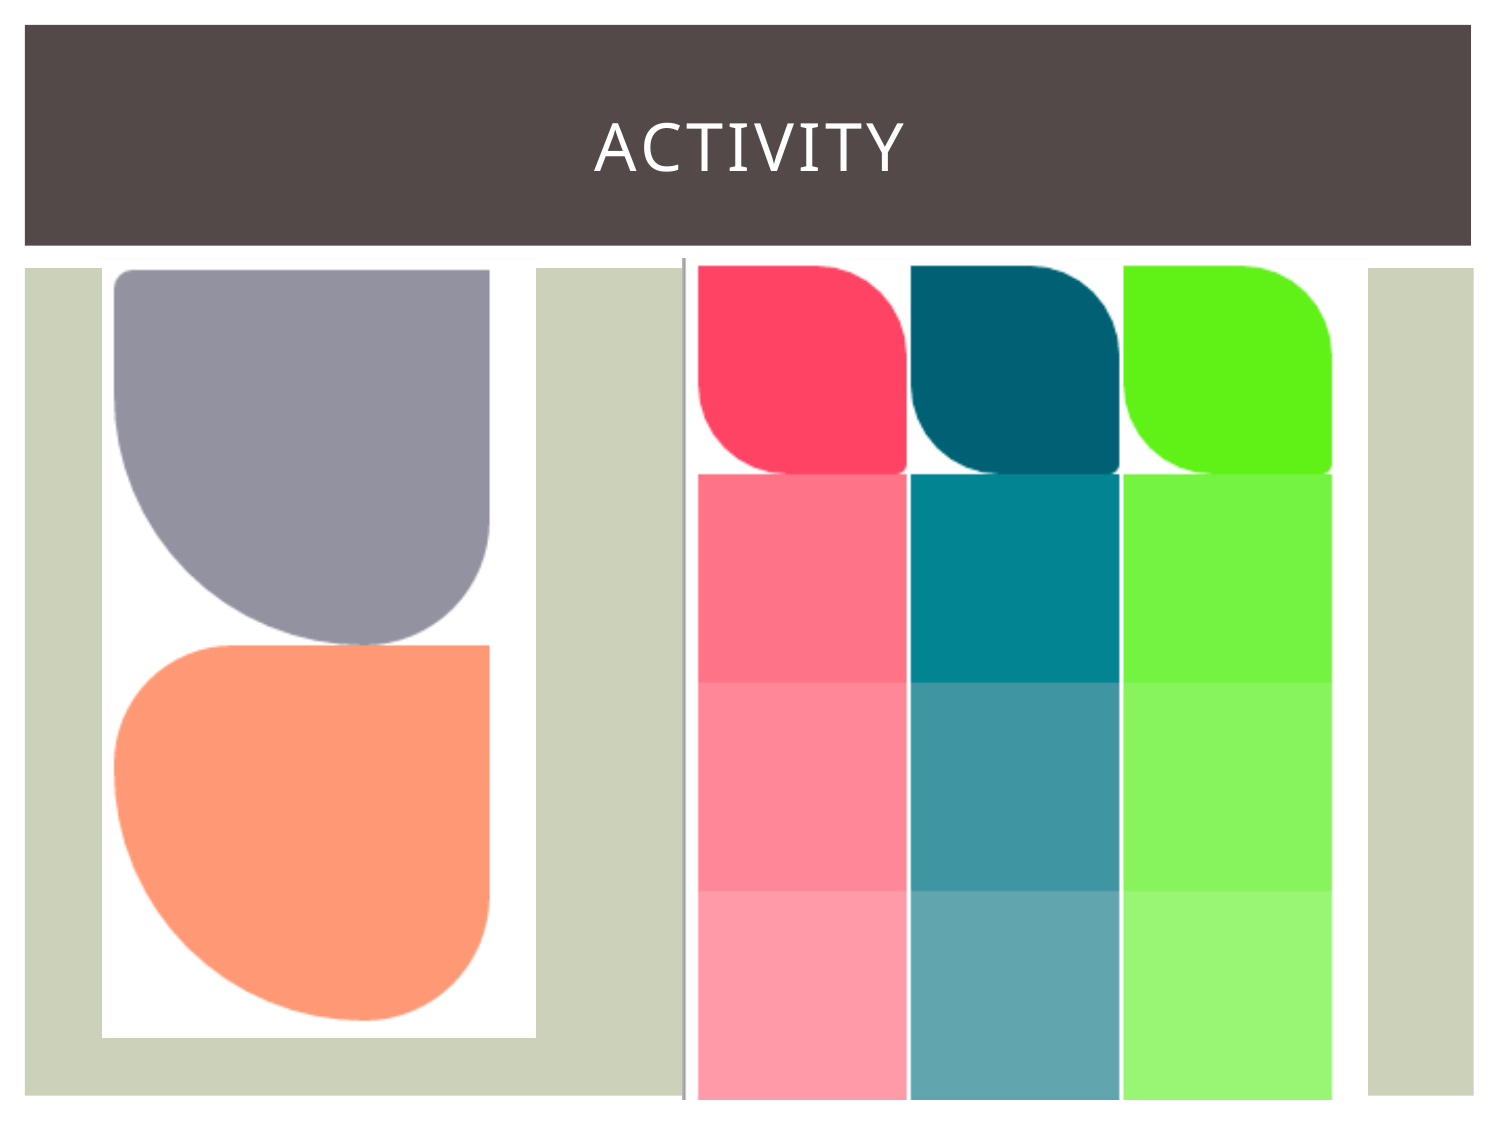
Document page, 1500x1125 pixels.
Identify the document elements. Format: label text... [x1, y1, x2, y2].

picture [681, 257, 1368, 1101]
title activity [62, 58, 1438, 232]
picture [102, 257, 537, 1038]
